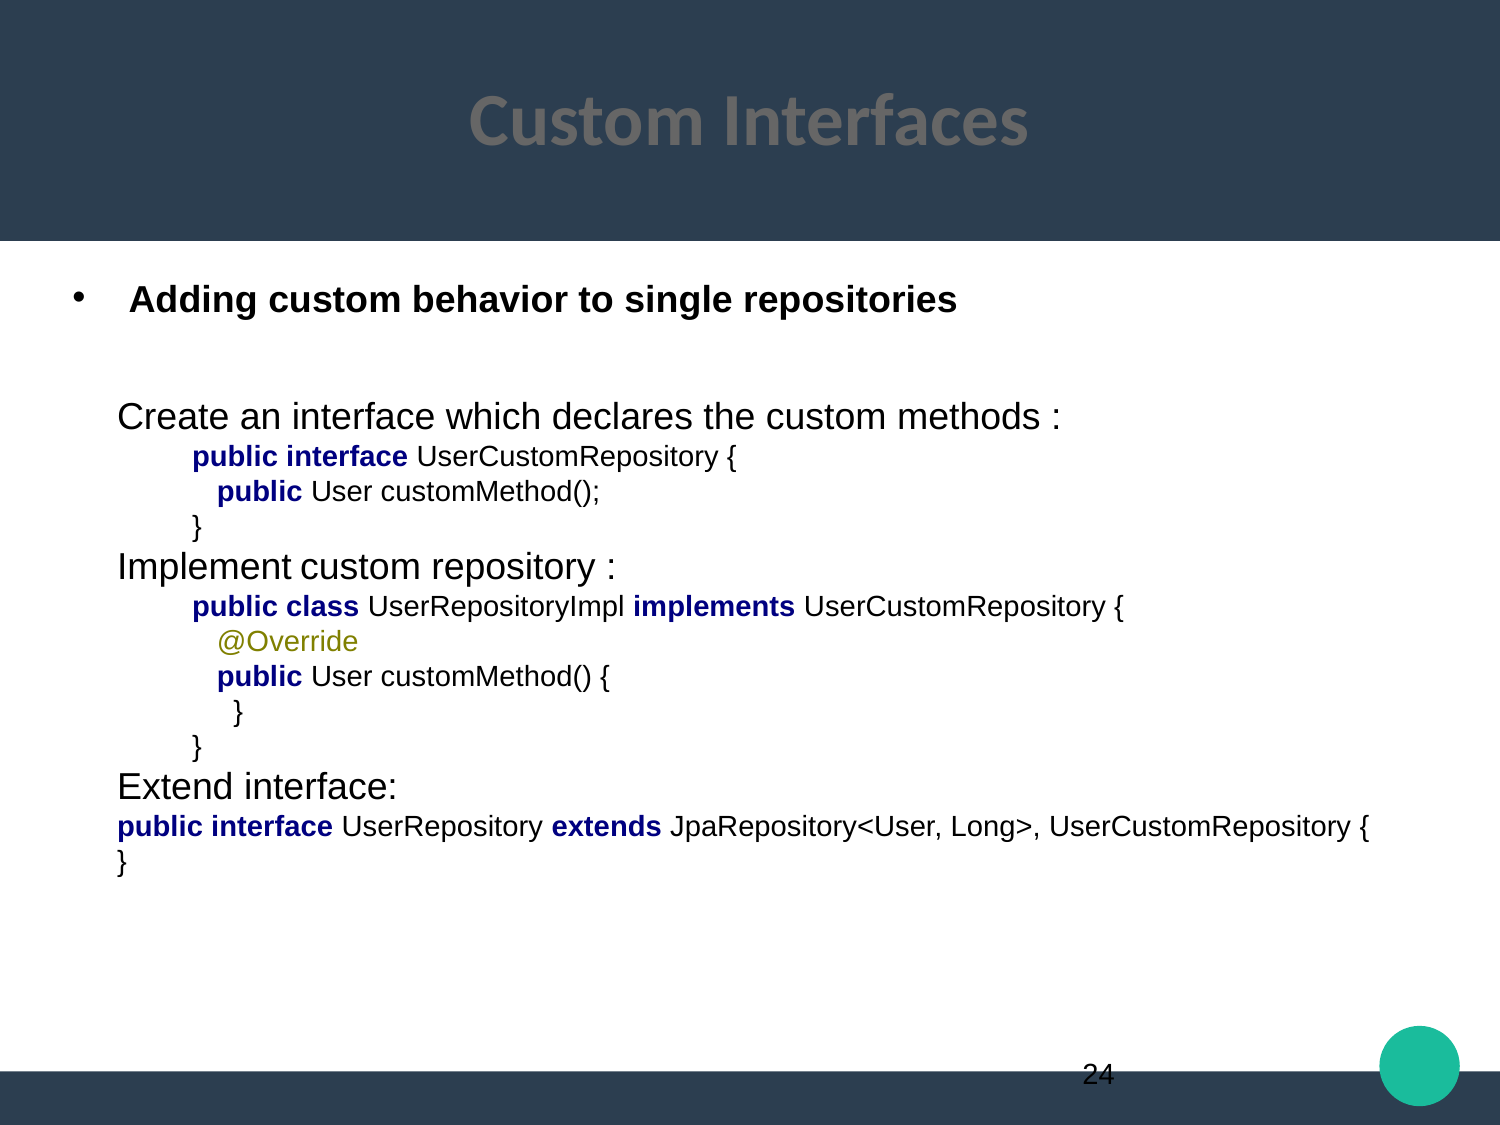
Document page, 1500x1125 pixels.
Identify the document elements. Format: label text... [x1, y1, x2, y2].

text_box Adding custom behavior to single repositories Create an interface which declares the custom methods : public interface UserCustomRepository { public User customMethod(); } Implement custom repository : public class UserRepositoryImpl implements UserCustomRepository { @Override public User customMethod() { } } Extend interface: public interface UserRepository extends JpaRepository<User, Long>, UserCustomRepository { } [46, 267, 1451, 1005]
text_box 1 [1074, 1050, 1425, 1095]
text_box Custom Interfaces [0, 70, 1500, 169]
